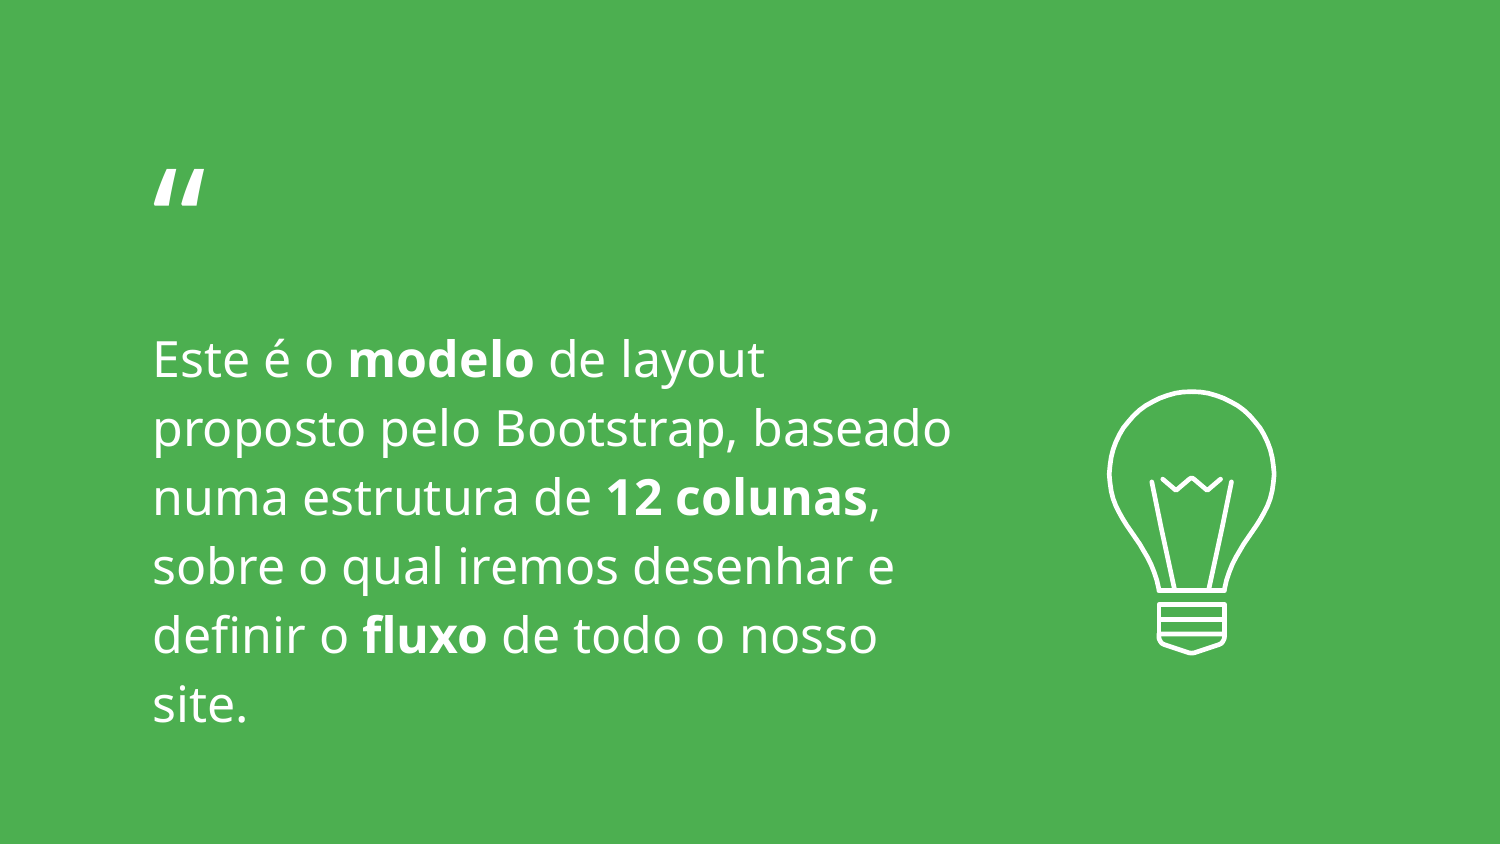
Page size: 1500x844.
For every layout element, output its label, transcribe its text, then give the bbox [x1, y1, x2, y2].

text_box “ Este é o modelo de layout proposto pelo Bootstrap, baseado numa estrutura de 12 colunas, sobre o qual iremos desenhar e definir o fluxo de todo o nosso site. [137, 84, 973, 753]
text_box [1108, 391, 1275, 654]
